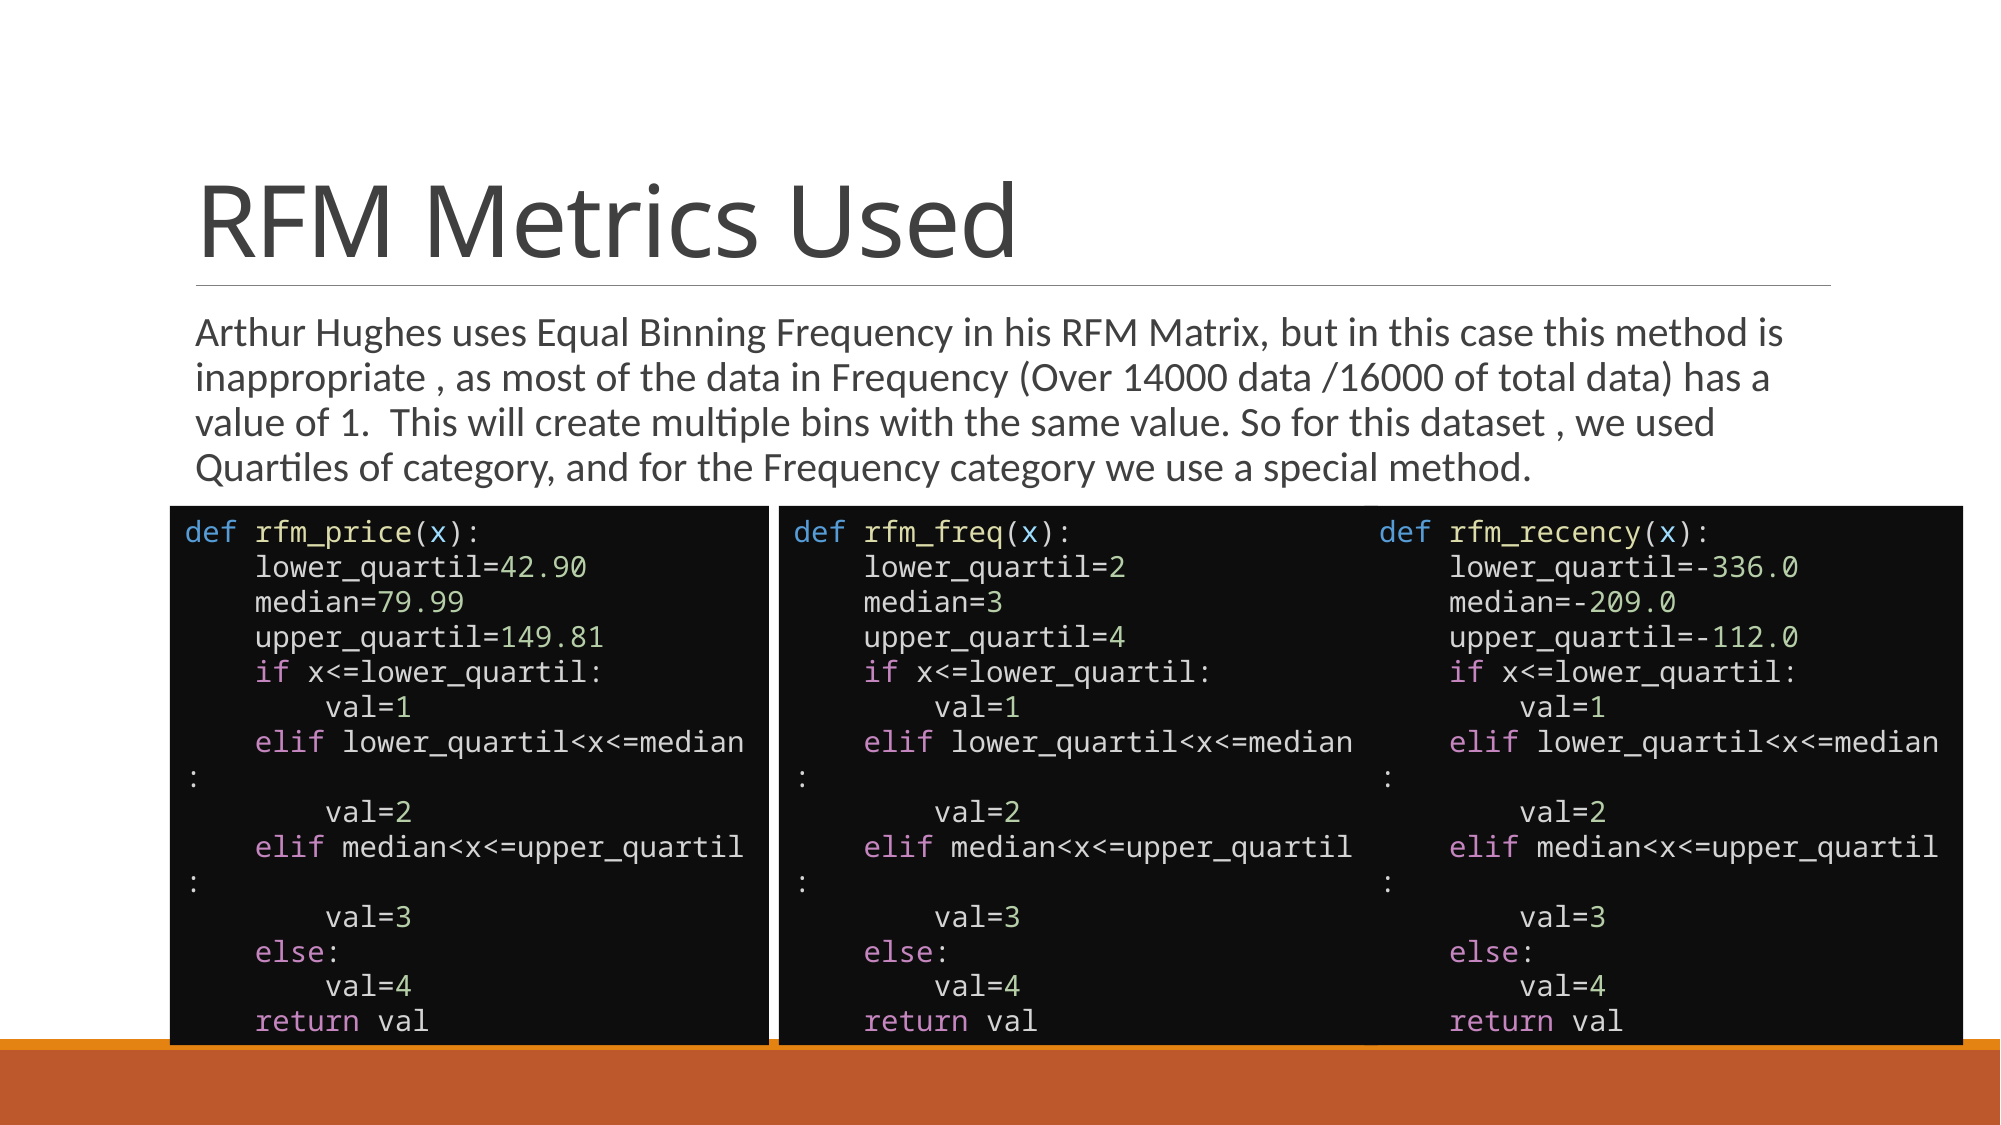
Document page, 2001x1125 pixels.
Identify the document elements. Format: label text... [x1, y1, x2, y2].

text_box def rfm_price(x): lower_quartil=42.90 median=79.99 upper_quartil=149.81 if x<=lower_quartil: val=1 elif lower_quartil<x<=median: val=2 elif median<x<=upper_quartil: val=3 else: val=4 return val [169, 505, 769, 1046]
title RFM Metrics Used [180, 47, 1830, 285]
text_box def rfm_recency(x): lower_quartil=-336.0 median=-209.0 upper_quartil=-112.0 if x<=lower_quartil: val=1 elif lower_quartil<x<=median: val=2 elif median<x<=upper_quartil: val=3 else: val=4 return val [1364, 505, 1964, 1046]
text_box def rfm_freq(x): lower_quartil=2 median=3 upper_quartil=4 if x<=lower_quartil: val=1 elif lower_quartil<x<=median: val=2 elif median<x<=upper_quartil: val=3 else: val=4 return val [778, 505, 1364, 1046]
list Arthur Hughes uses Equal Binning Frequency in his RFM Matrix, but in this case this method is inappropriate , as most of the data in Frequency (Over 14000 data /16000 of total data) has a value of 1. This will create multiple bins with the same value. So for this dataset , we used Quartiles of category, and for the Frequency category we use a special method. [180, 302, 1830, 963]
